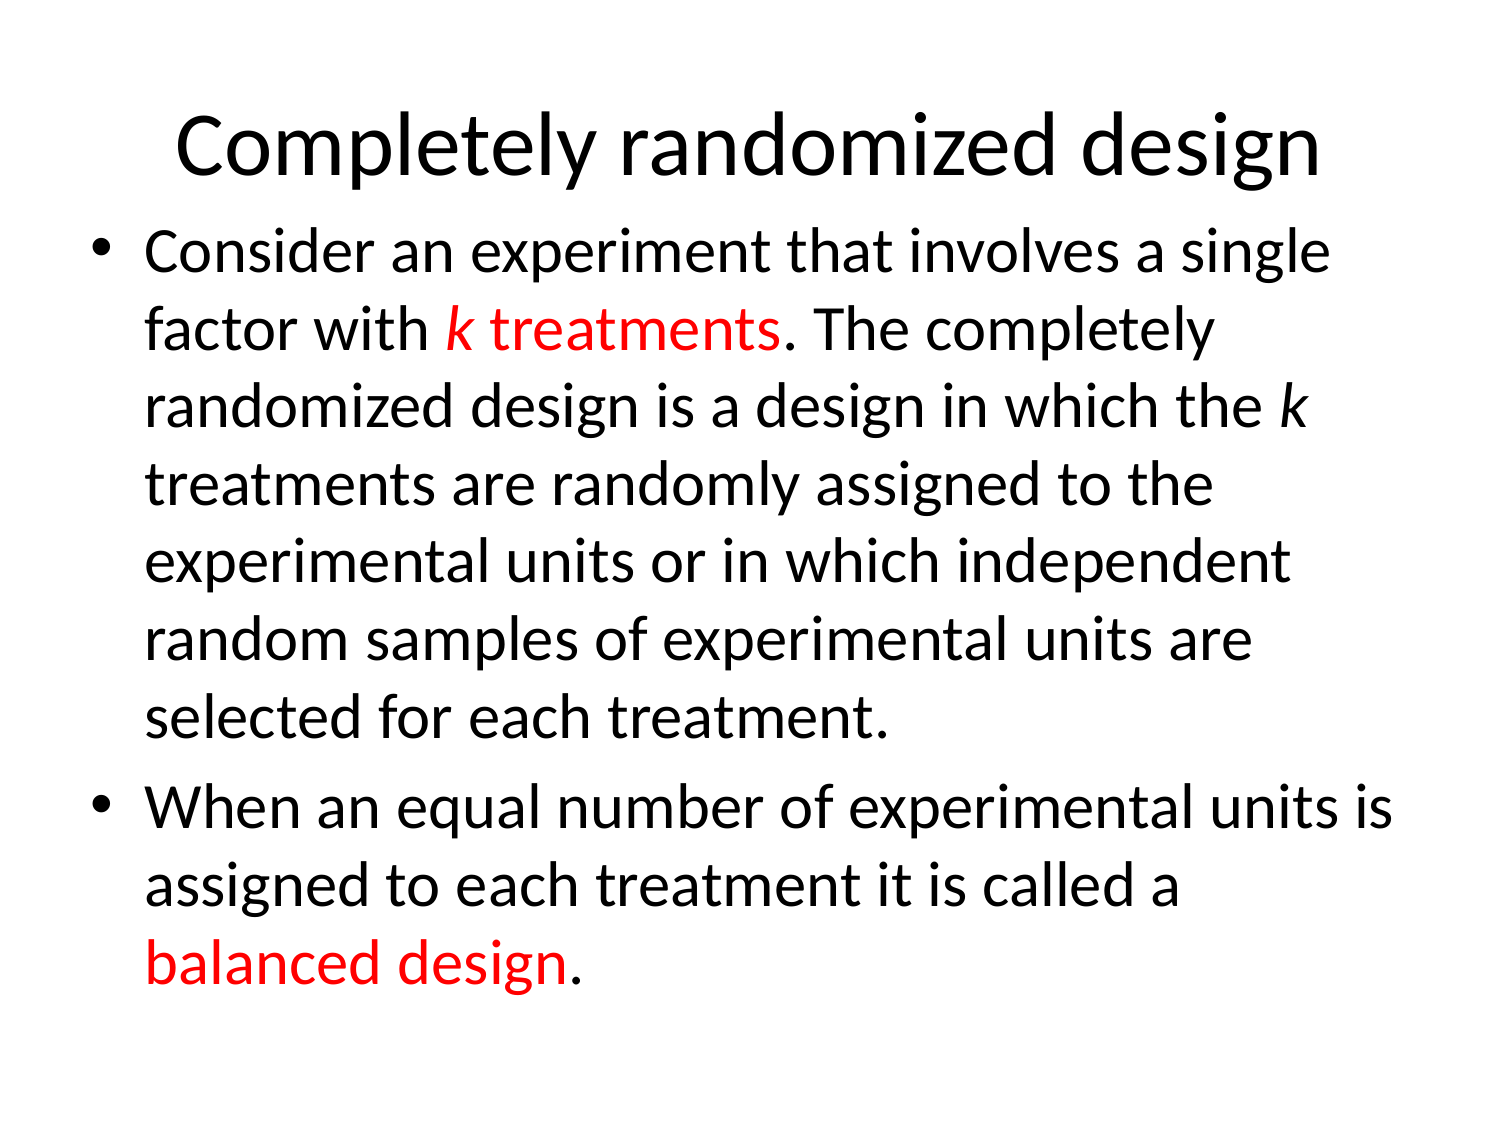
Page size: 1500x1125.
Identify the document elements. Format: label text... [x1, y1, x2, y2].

title Completely randomized design [75, 45, 1425, 200]
list Consider an experiment that involves a single factor with k treatments. The completely randomized design is a design in which the k treatments are randomly assigned to the experimental units or in which independent random samples of experimental units are selected for each treatment. When an equal number of experimental units is assigned to each treatment it is called a balanced design. [75, 200, 1425, 1005]
